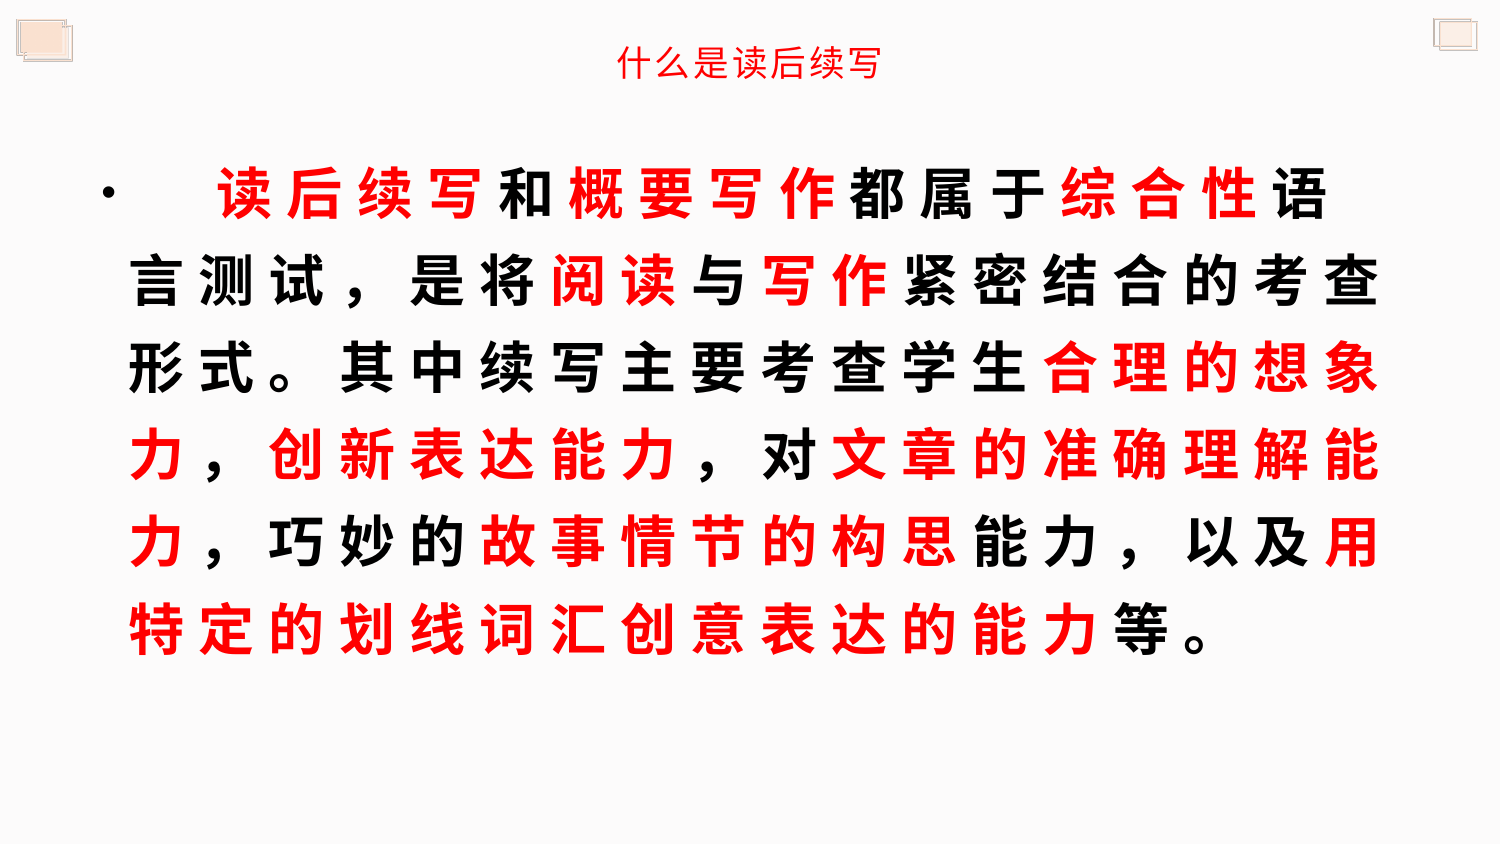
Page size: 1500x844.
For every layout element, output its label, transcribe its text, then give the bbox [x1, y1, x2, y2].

list 读后续写和概要写作都属于综合性语言测试，是将阅读与写作紧密结合的考查形式。其中续写主要考查学生合理的想象力，创新表达能力，对文章的准确理解能力，巧妙的故事情节的构思能力，以及用特定的划线词汇创意表达的能力等。 [90, 132, 1410, 736]
picture [1411, 0, 1500, 69]
picture [0, 0, 89, 81]
title 什么是读后续写 [248, 35, 1251, 91]
